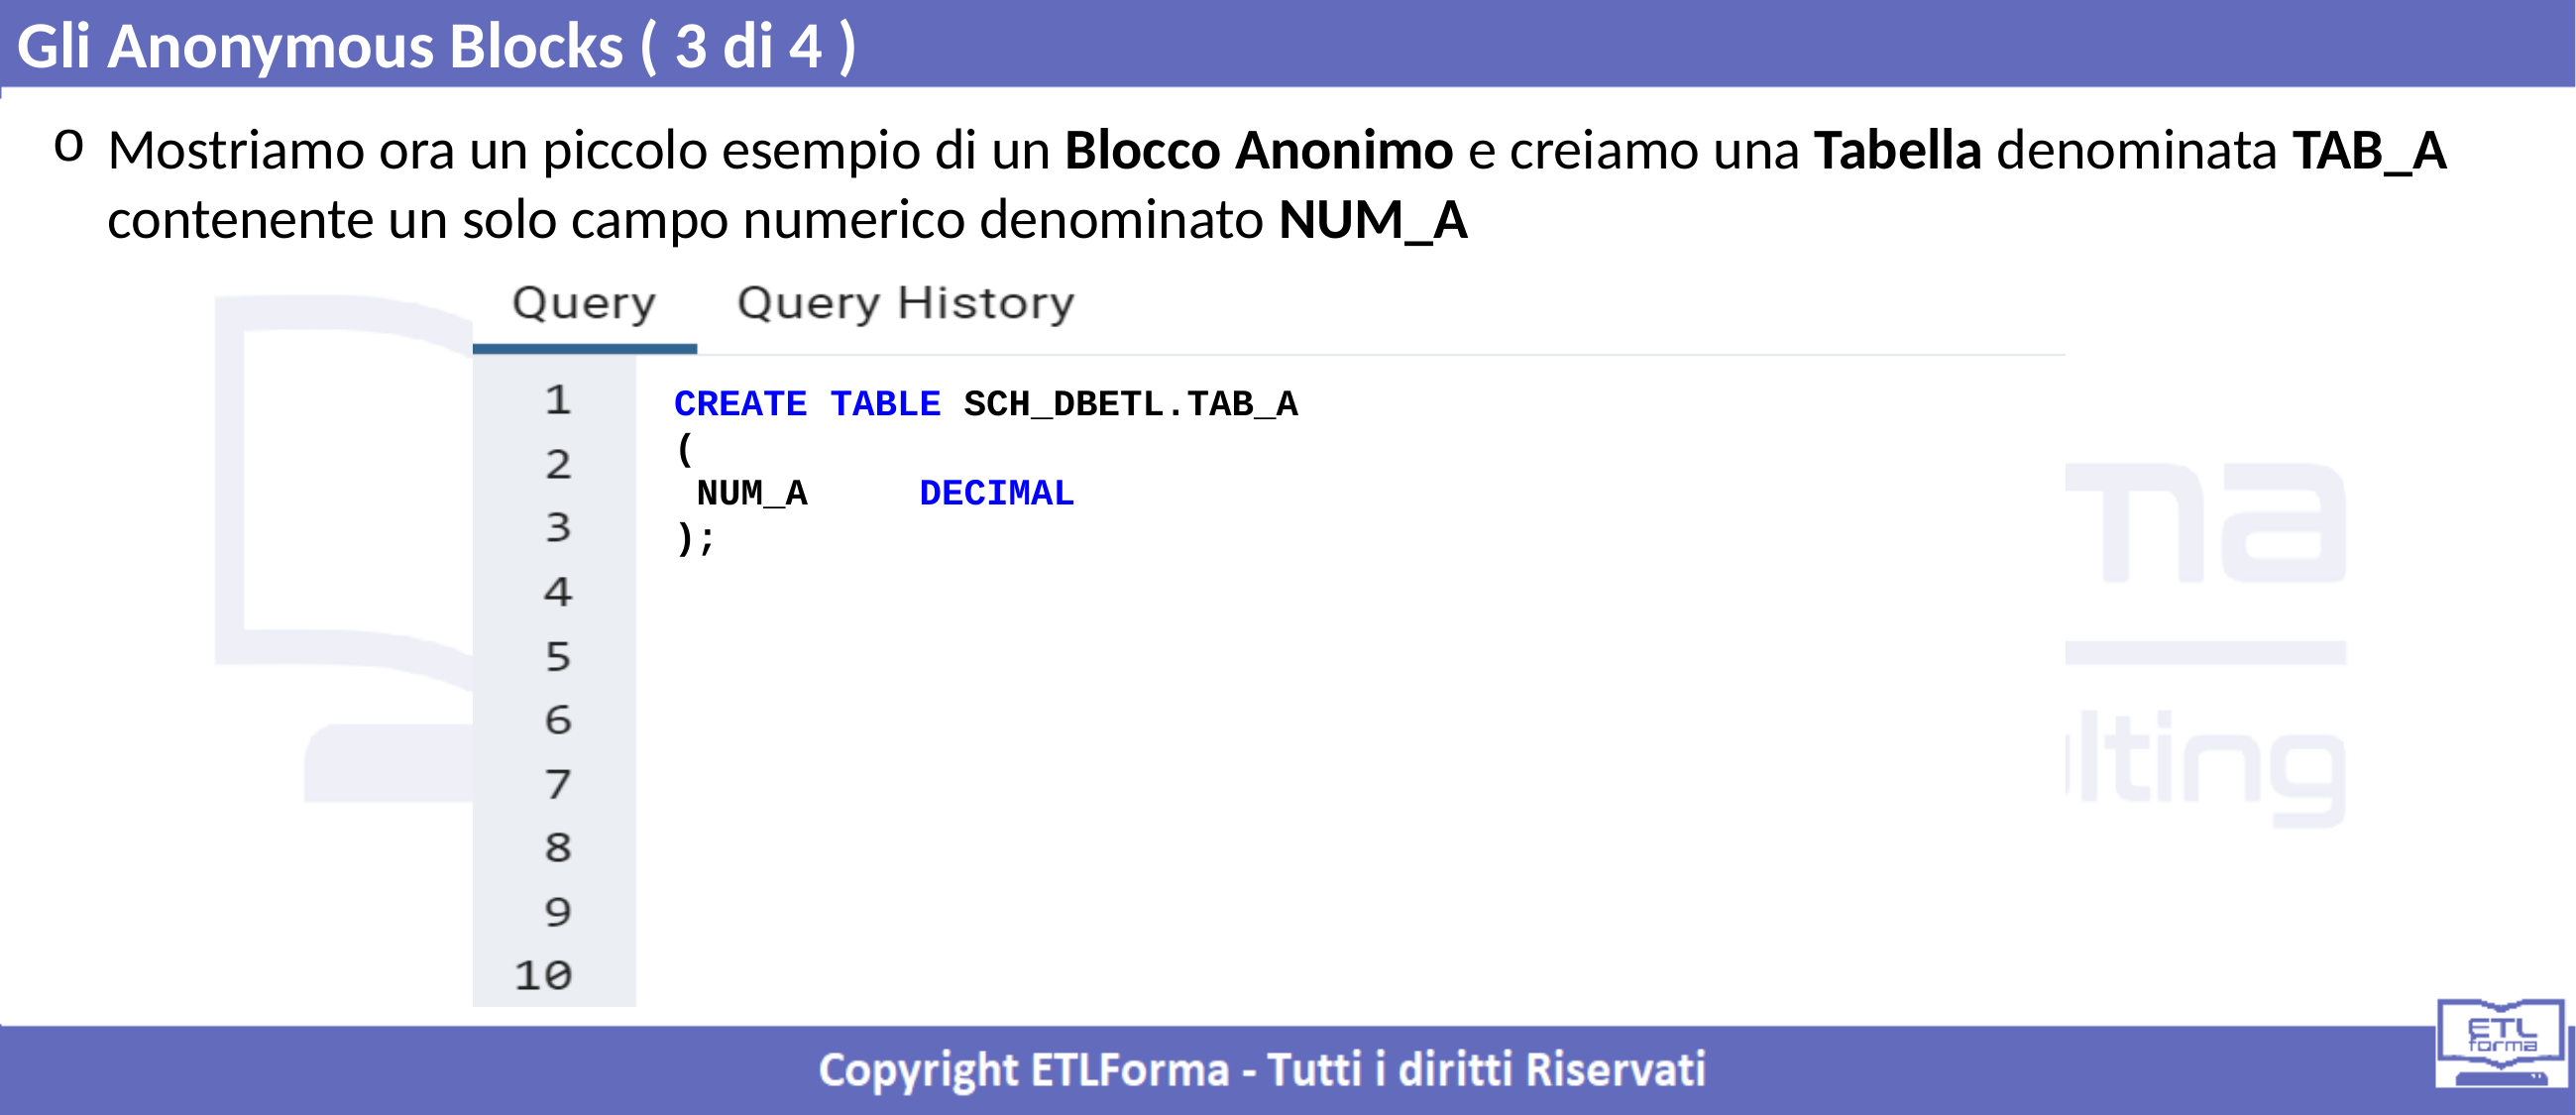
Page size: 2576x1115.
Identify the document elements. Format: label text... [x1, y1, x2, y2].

text_box Mostriamo ora un piccolo esempio di un Blocco Anonimo e creiamo una Tabella denominata TAB_A contenente un solo campo numerico denominato NUM_A [18, 105, 2527, 257]
picture [473, 260, 2066, 1007]
text_box Gli Anonymous Blocks ( 3 di 4 ) [3, 0, 2552, 65]
